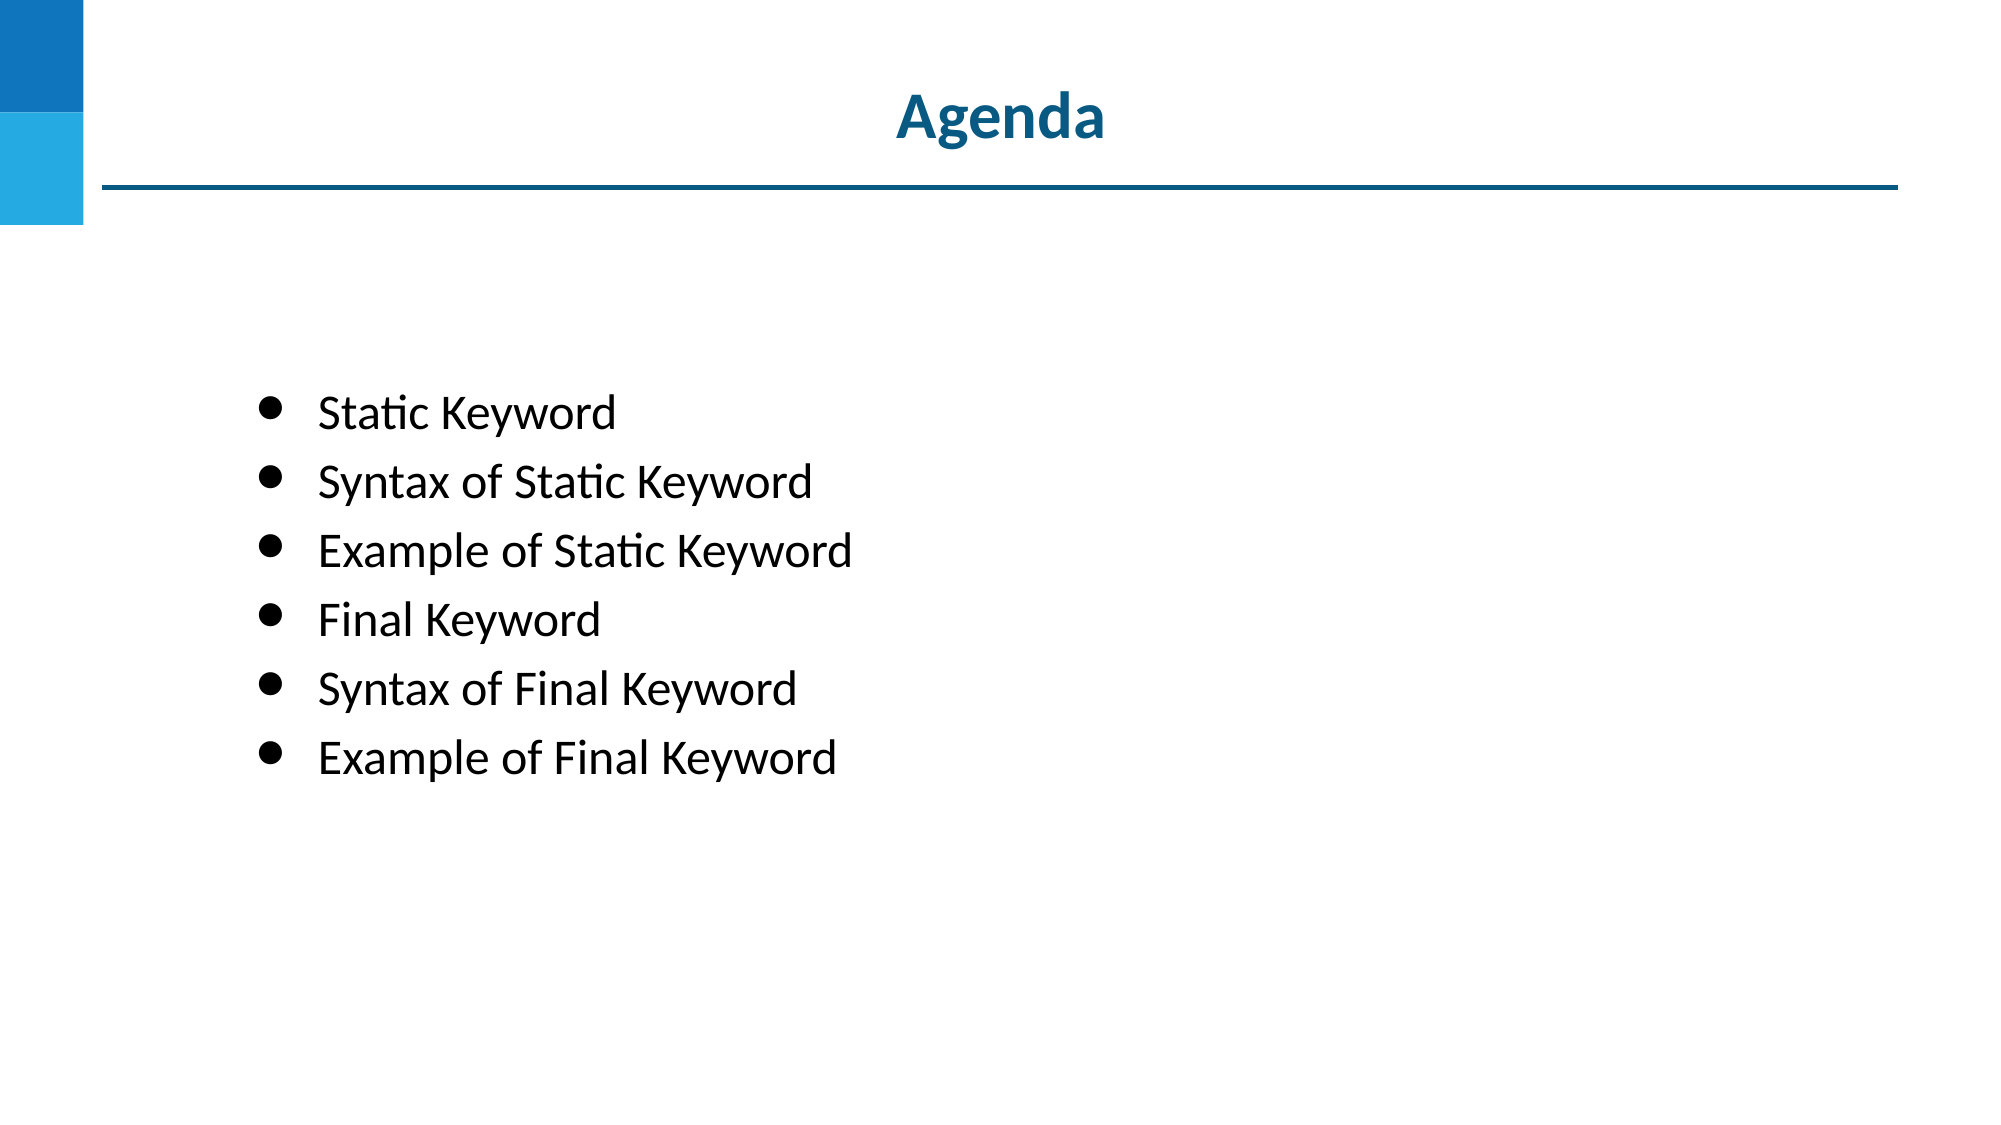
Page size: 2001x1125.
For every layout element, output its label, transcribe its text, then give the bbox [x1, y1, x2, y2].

text_box Static Keyword Syntax of Static Keyword Example of Static Keyword Final Keyword Syntax of Final Keyword Example of Final Keyword [227, 355, 1864, 800]
text_box Agenda [111, 69, 1907, 194]
